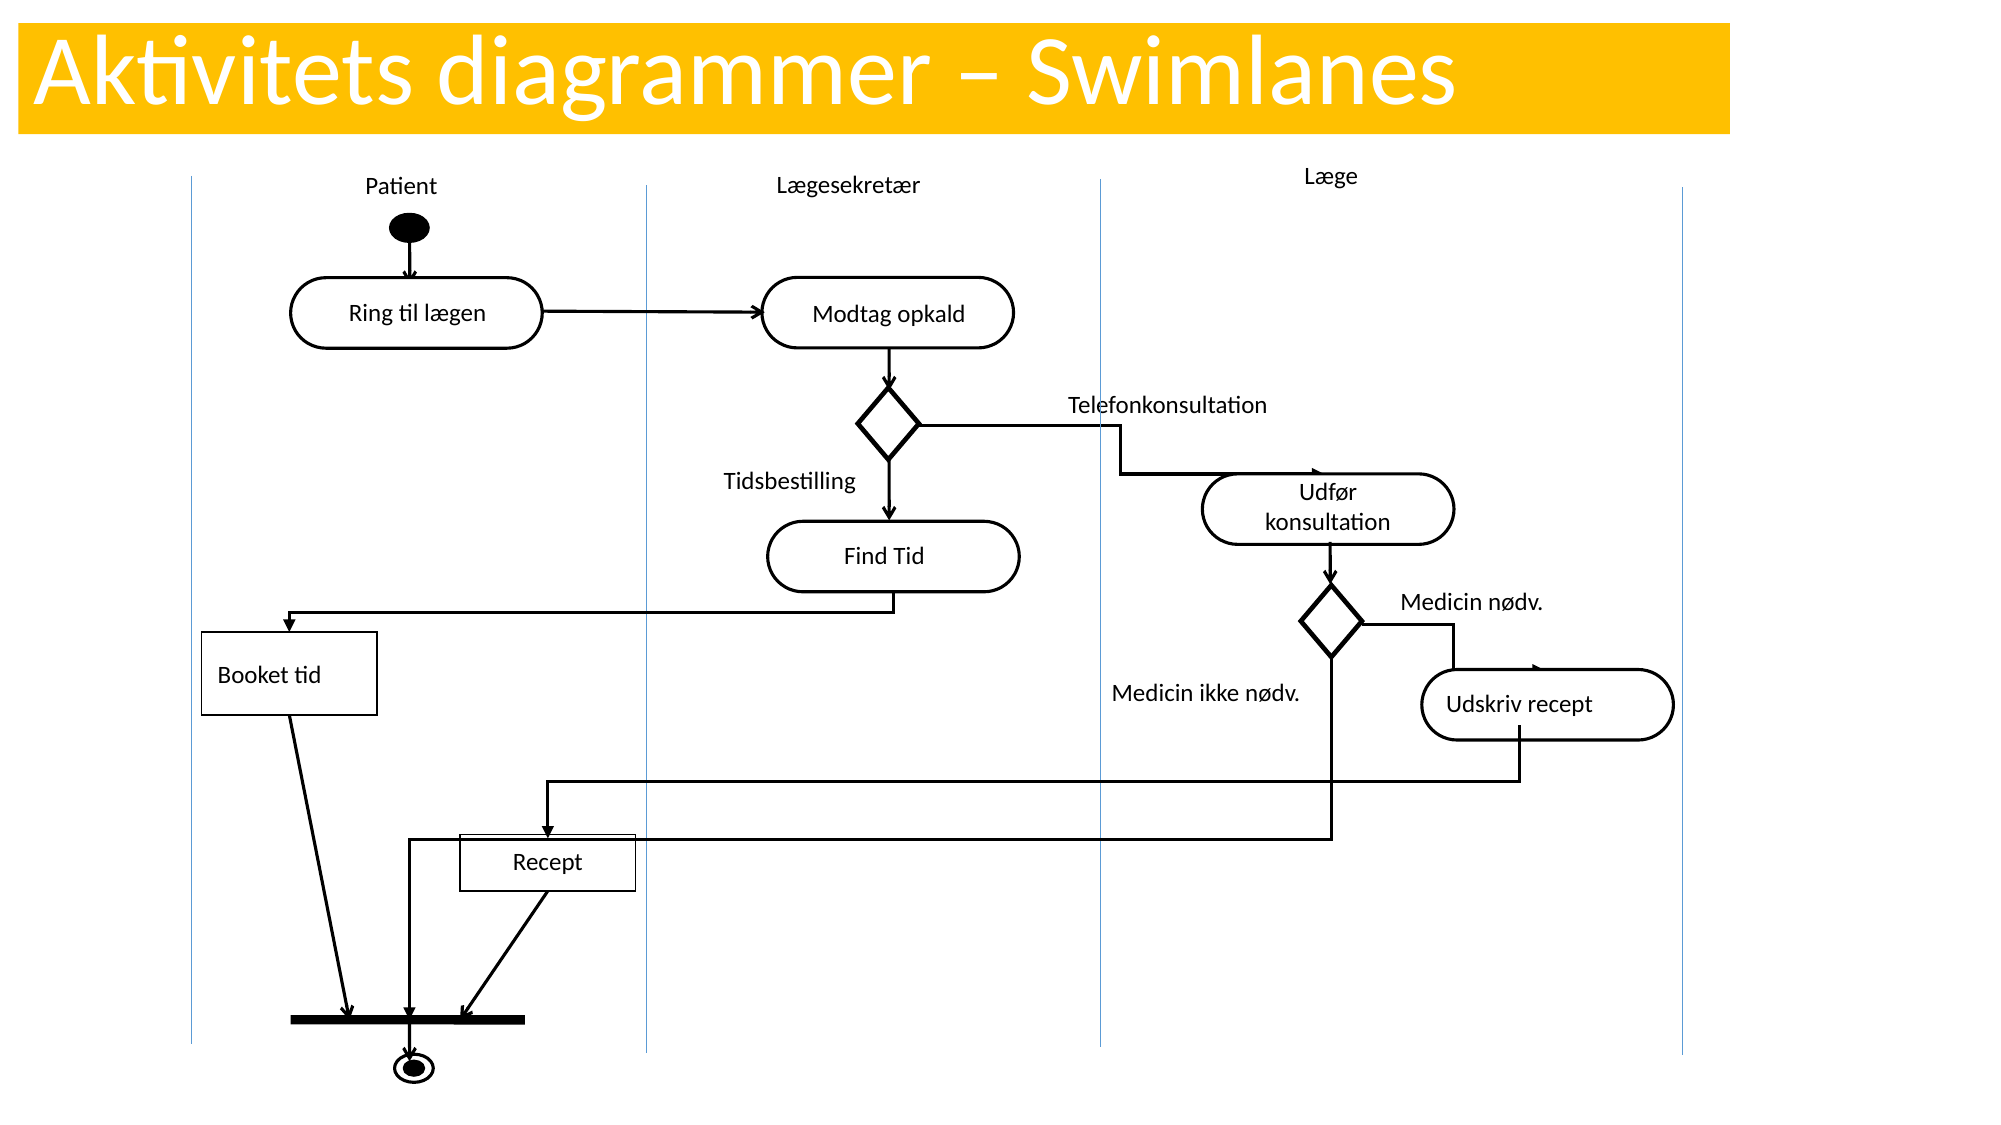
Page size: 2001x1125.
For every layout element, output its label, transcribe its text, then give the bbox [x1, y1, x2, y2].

title Aktivitets diagrammer – Swimlanes [18, 23, 1730, 135]
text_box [191, 152, 1683, 1083]
